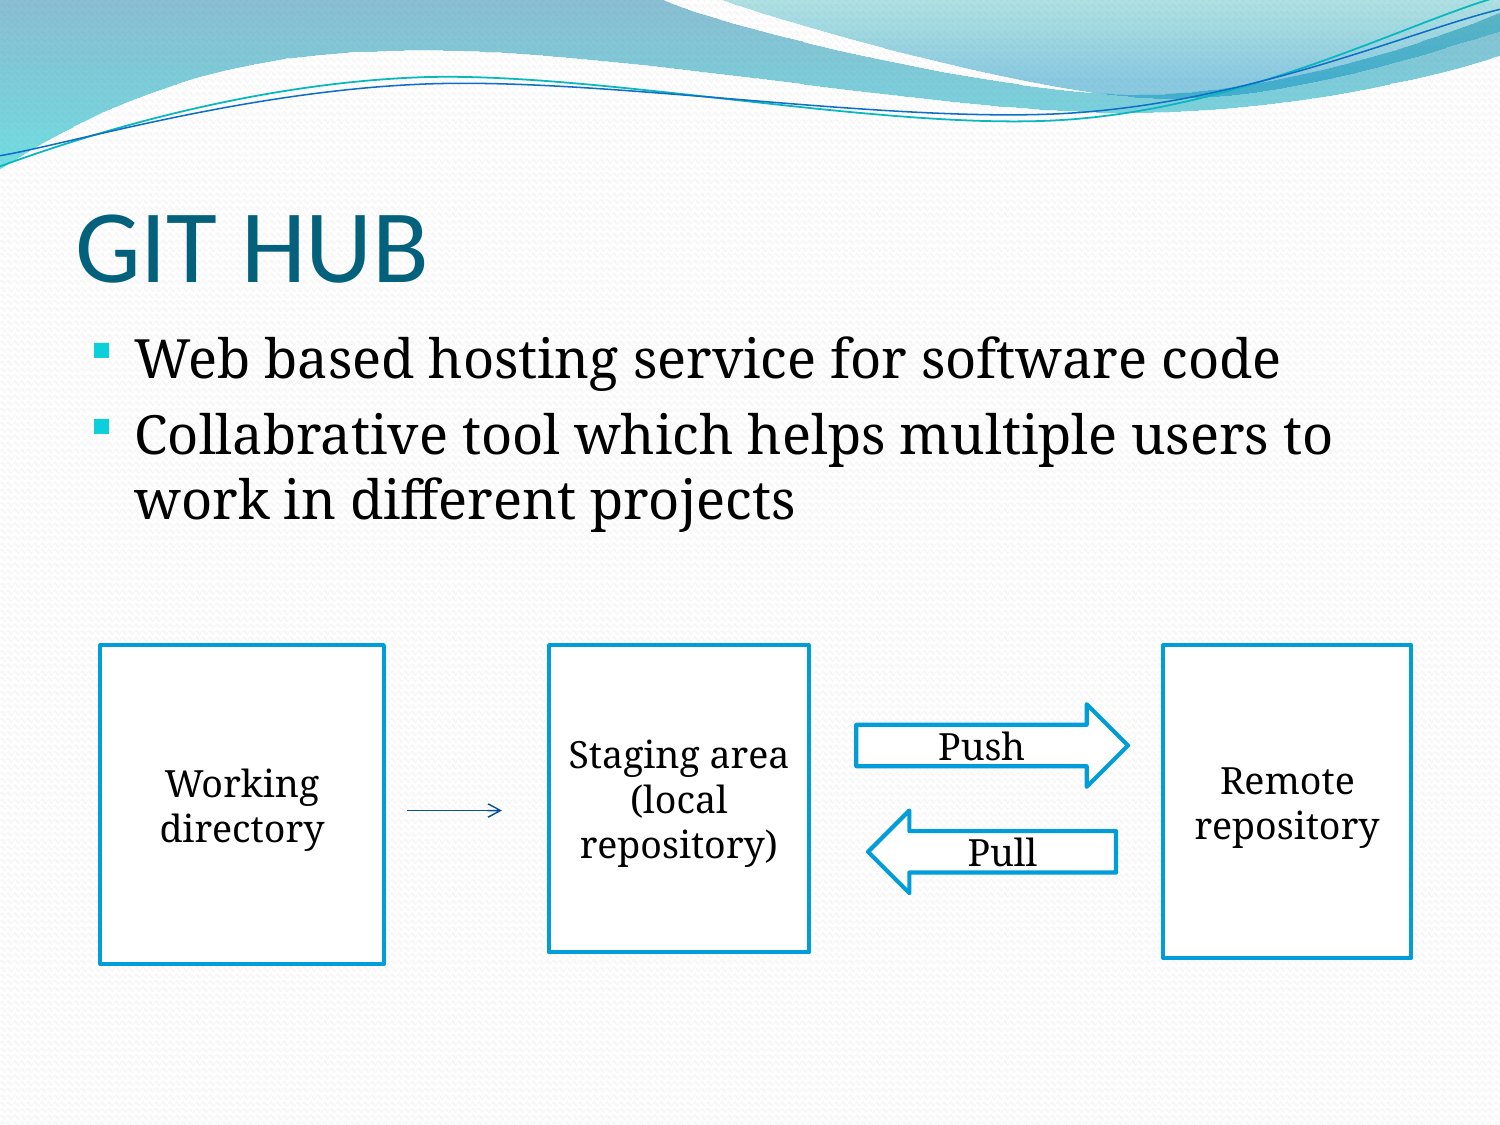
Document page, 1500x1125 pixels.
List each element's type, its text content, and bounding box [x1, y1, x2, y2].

text_box Remote repository [1161, 643, 1413, 960]
list Web based hosting service for software code Collabrative tool which helps multiple users to work in different projects [75, 317, 1425, 1038]
text_box Staging area (local repository) [547, 643, 811, 954]
text_box Working directory [98, 643, 386, 966]
title GIT HUB [75, 115, 1425, 303]
text_box Pull [865, 808, 1119, 896]
text_box Push [854, 702, 1131, 789]
